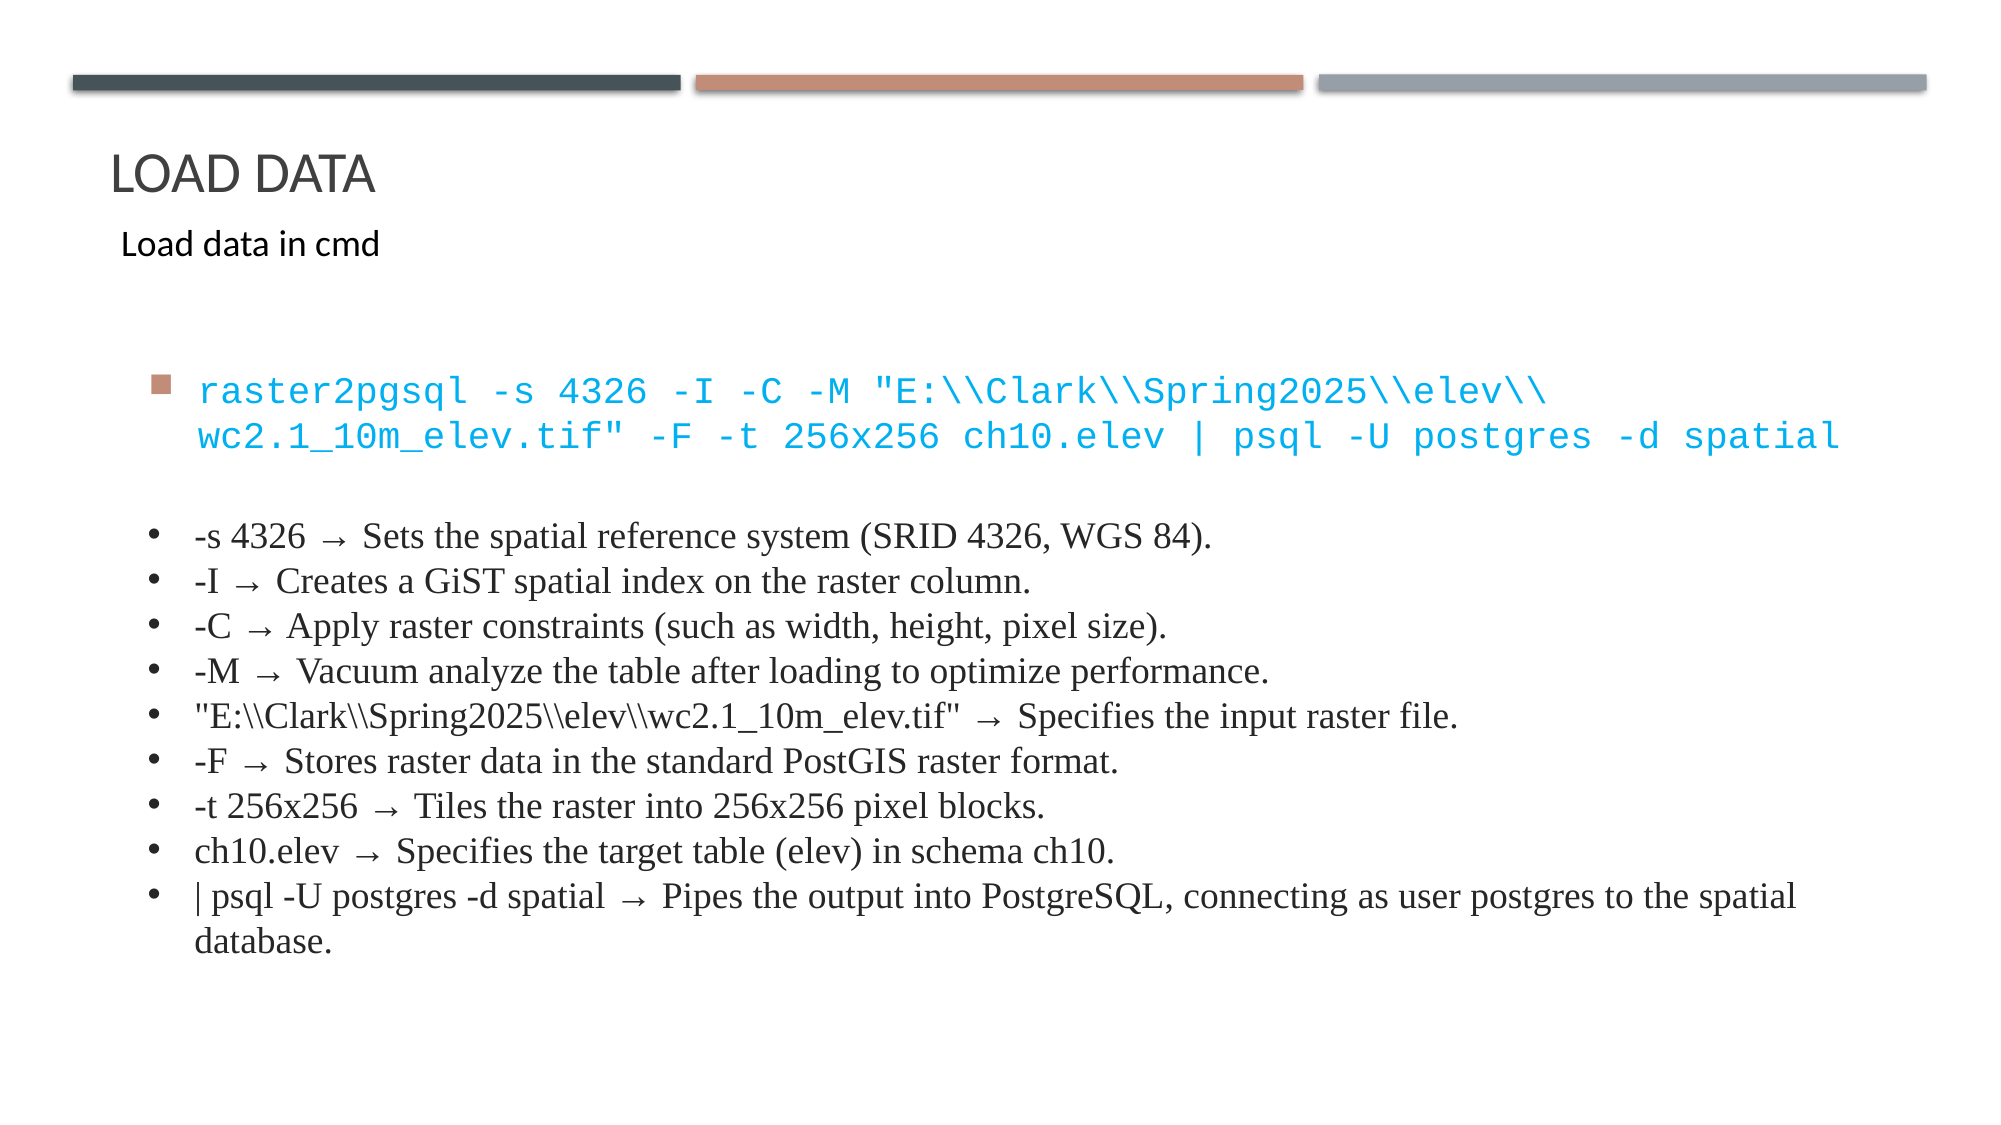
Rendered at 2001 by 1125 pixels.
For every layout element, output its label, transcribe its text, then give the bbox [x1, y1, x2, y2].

title Load data [95, 115, 1905, 212]
text_box -s 4326 → Sets the spatial reference system (SRID 4326, WGS 84). -I → Creates a GiST spatial index on the raster column. -C → Apply raster constraints (such as width, height, pixel size). -M → Vacuum analyze the table after loading to optimize performance. "E:\\Clark\\Spring2025\\elev\\wc2.1_10m_elev.tif" → Specifies the input raster file. -F → Stores raster data in the standard PostGIS raster format. -t 256x256 → Tiles the raster into 256x256 pixel blocks. ch10.elev → Specifies the target table (elev) in schema ch10. | psql -U postgres -d spatial → Pipes the output into PostgreSQL, connecting as user postgres to the spatial database. [132, 503, 1868, 969]
list raster2pgsql -s 4326 -I -C -M "E:\\Clark\\Spring2025\\elev\\wc2.1_10m_elev.tif" -F -t 256x256 ch10.elev | psql -U postgres -d spatial [132, 318, 1943, 504]
text_box Load data in cmd [106, 211, 425, 272]
